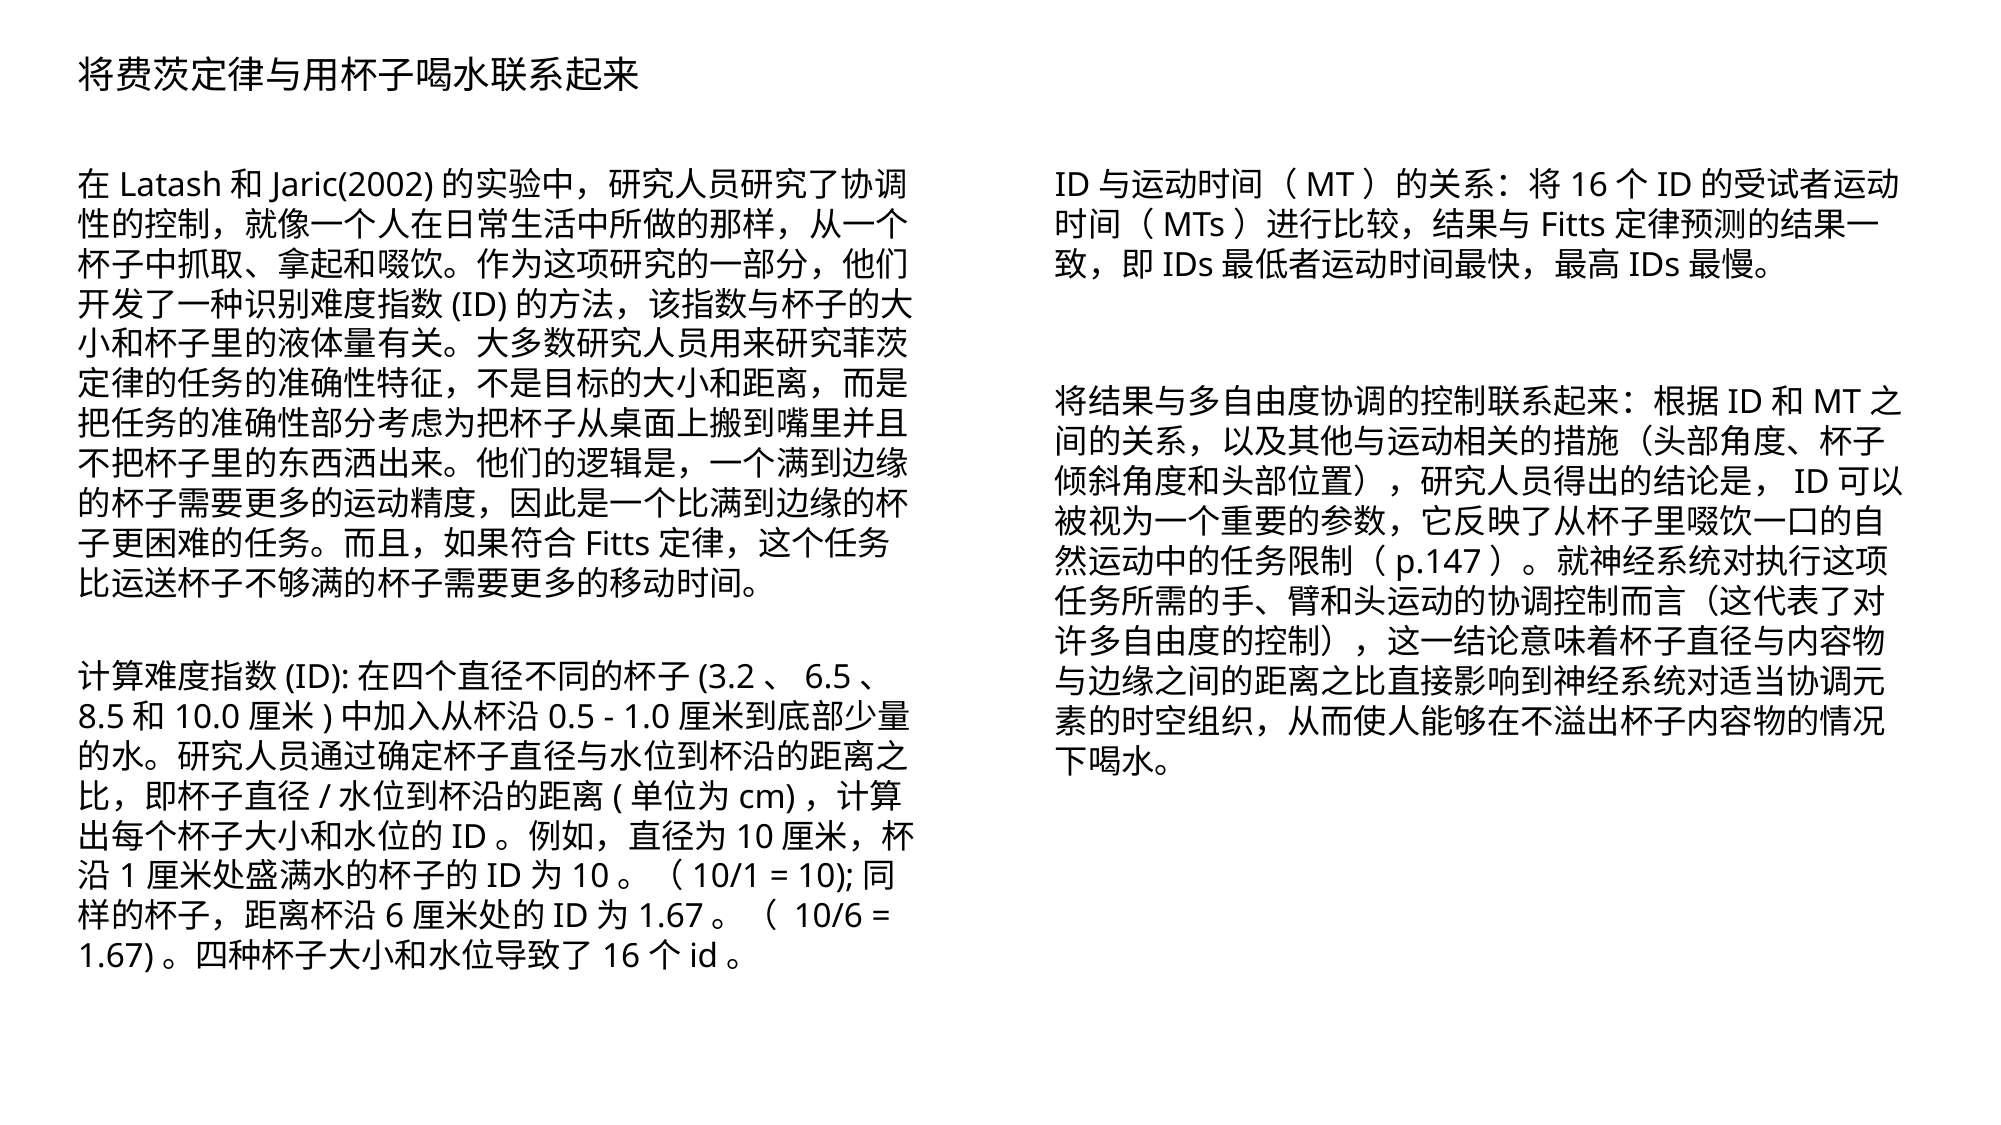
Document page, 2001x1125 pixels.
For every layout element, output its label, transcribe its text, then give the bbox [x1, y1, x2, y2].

text_box 将费茨定律与用杯子喝水联系起来 [63, 43, 767, 103]
text_box 计算难度指数(ID):在四个直径不同的杯子(3.2、6.5、8.5和10.0厘米)中加入从杯沿0.5 - 1.0厘米到底部少量的水。研究人员通过确定杯子直径与水位到杯沿的距离之比，即杯子直径/水位到杯沿的距离(单位为cm)，计算出每个杯子大小和水位的ID。例如，直径为10厘米，杯沿1厘米处盛满水的杯子的ID为10。（10/1 = 10);同样的杯子，距离杯沿6厘米处的ID为1.67。（ 10/6 = 1.67)。四种杯子大小和水位导致了16个id。 [63, 647, 934, 982]
text_box ID与运动时间（MT）的关系：将16个ID的受试者运动时间（MTs）进行比较，结果与Fitts定律预测的结果一致，即IDs最低者运动时间最快，最高IDs最慢。 [1039, 155, 1922, 291]
text_box 将结果与多自由度协调的控制联系起来：根据ID和MT之间的关系，以及其他与运动相关的措施（头部角度、杯子倾斜角度和头部位置），研究人员得出的结论是，ID可以被视为一个重要的参数，它反映了从杯子里啜饮一口的自然运动中的任务限制（p.147）。就神经系统对执行这项任务所需的手、臂和头运动的协调控制而言（这代表了对许多自由度的控制），这一结论意味着杯子直径与内容物与边缘之间的距离之比直接影响到神经系统对适当协调元素的时空组织，从而使人能够在不溢出杯子内容物的情况下喝水。 [1039, 373, 1922, 788]
text_box 在Latash和Jaric(2002)的实验中，研究人员研究了协调性的控制，就像一个人在日常生活中所做的那样，从一个杯子中抓取、拿起和啜饮。作为这项研究的一部分，他们开发了一种识别难度指数(ID)的方法，该指数与杯子的大小和杯子里的液体量有关。大多数研究人员用来研究菲茨定律的任务的准确性特征，不是目标的大小和距离，而是把任务的准确性部分考虑为把杯子从桌面上搬到嘴里并且不把杯子里的东西洒出来。他们的逻辑是，一个满到边缘的杯子需要更多的运动精度，因此是一个比满到边缘的杯子更困难的任务。而且，如果符合Fitts定律，这个任务比运送杯子不够满的杯子需要更多的移动时间。 [63, 155, 934, 610]
